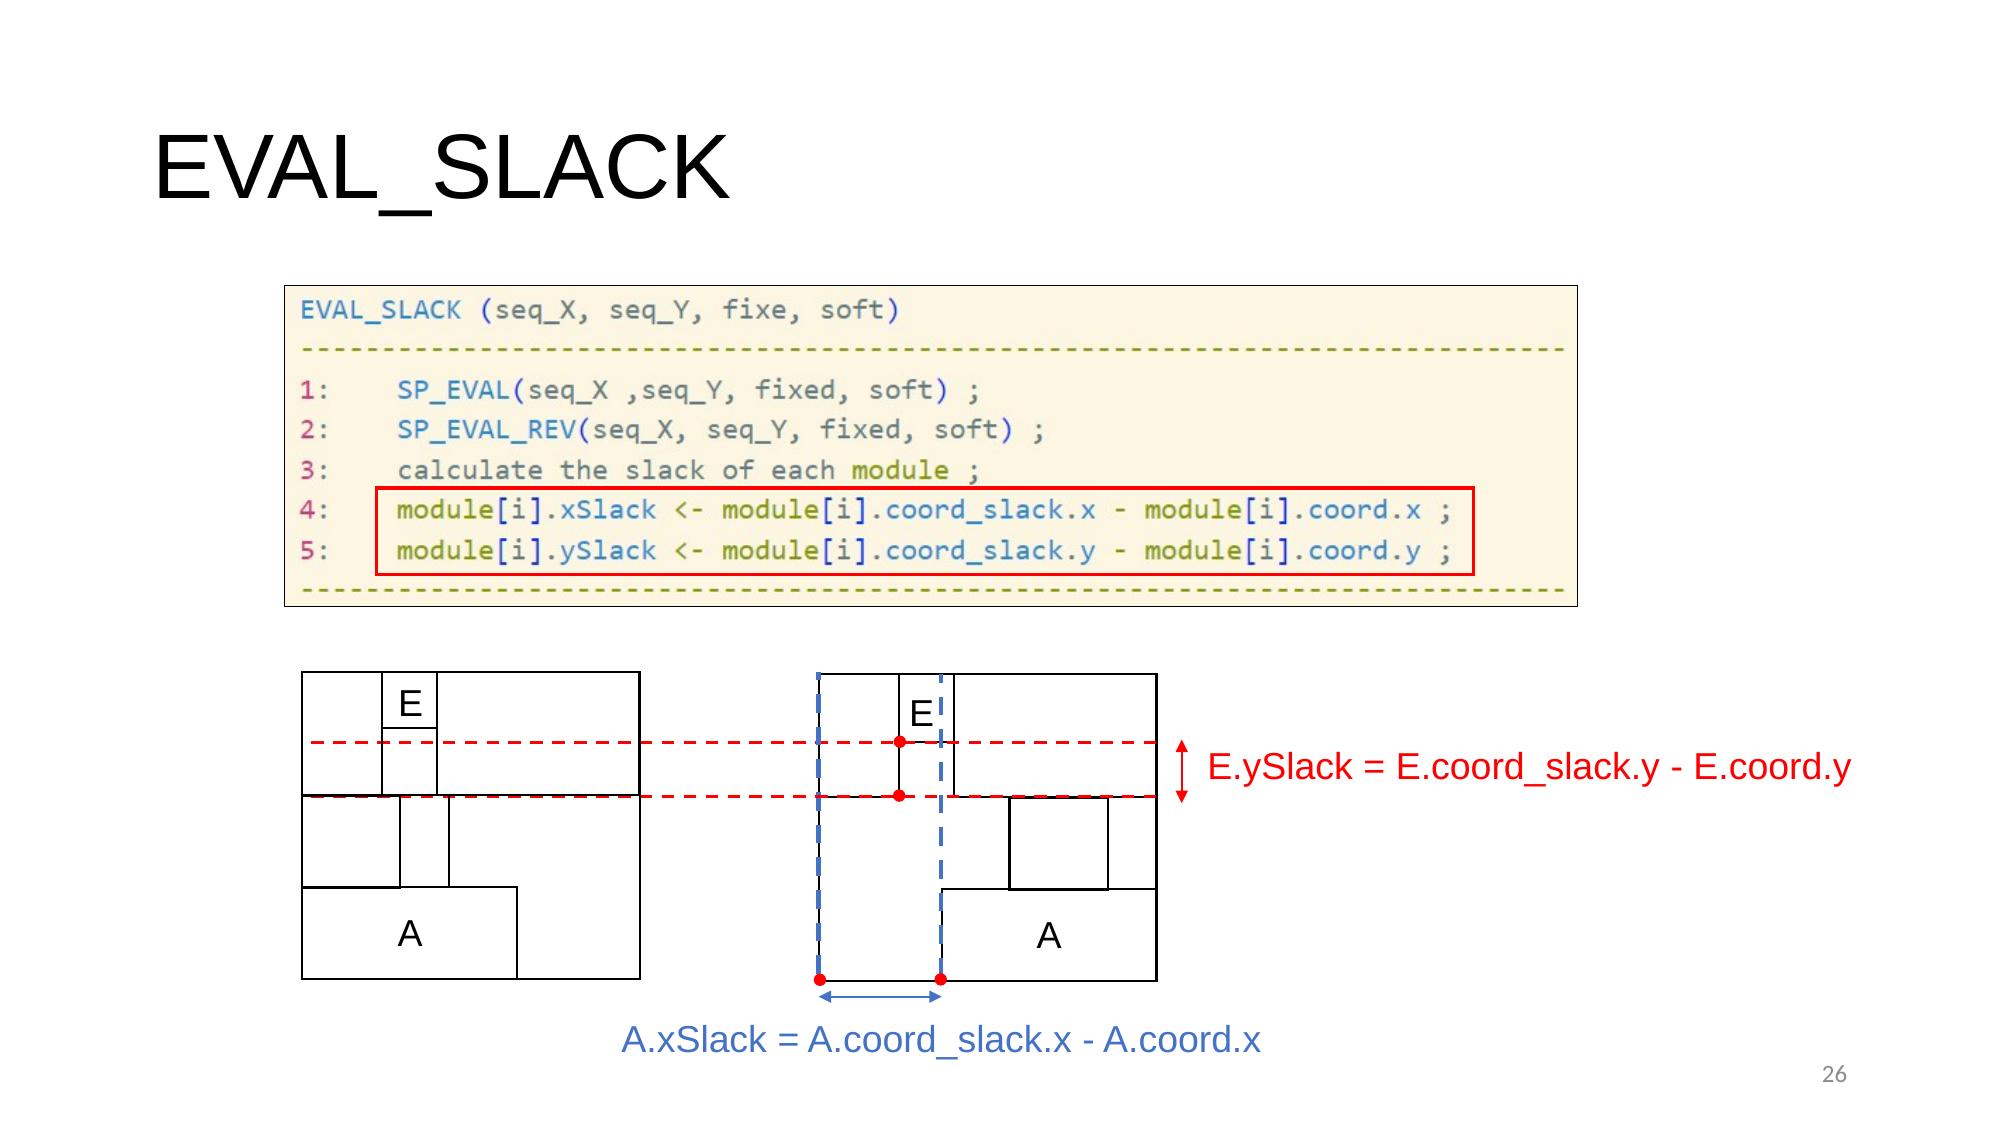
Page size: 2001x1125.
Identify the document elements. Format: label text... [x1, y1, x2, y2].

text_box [819, 674, 941, 742]
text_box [818, 797, 1157, 982]
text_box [819, 744, 941, 796]
text_box E.ySlack = E.coord_slack.y - E.coord.y [1192, 734, 1927, 795]
title EVAL_SLACK [137, 59, 1863, 278]
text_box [301, 672, 640, 980]
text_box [942, 744, 1157, 796]
text_box A.xSlack = A.coord_slack.x - A.coord.x [606, 1008, 1342, 1068]
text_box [284, 285, 1578, 606]
text_box [935, 982, 947, 986]
text_box [813, 974, 826, 987]
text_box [942, 674, 1157, 742]
slide_number 25 [1796, 1042, 1863, 1103]
